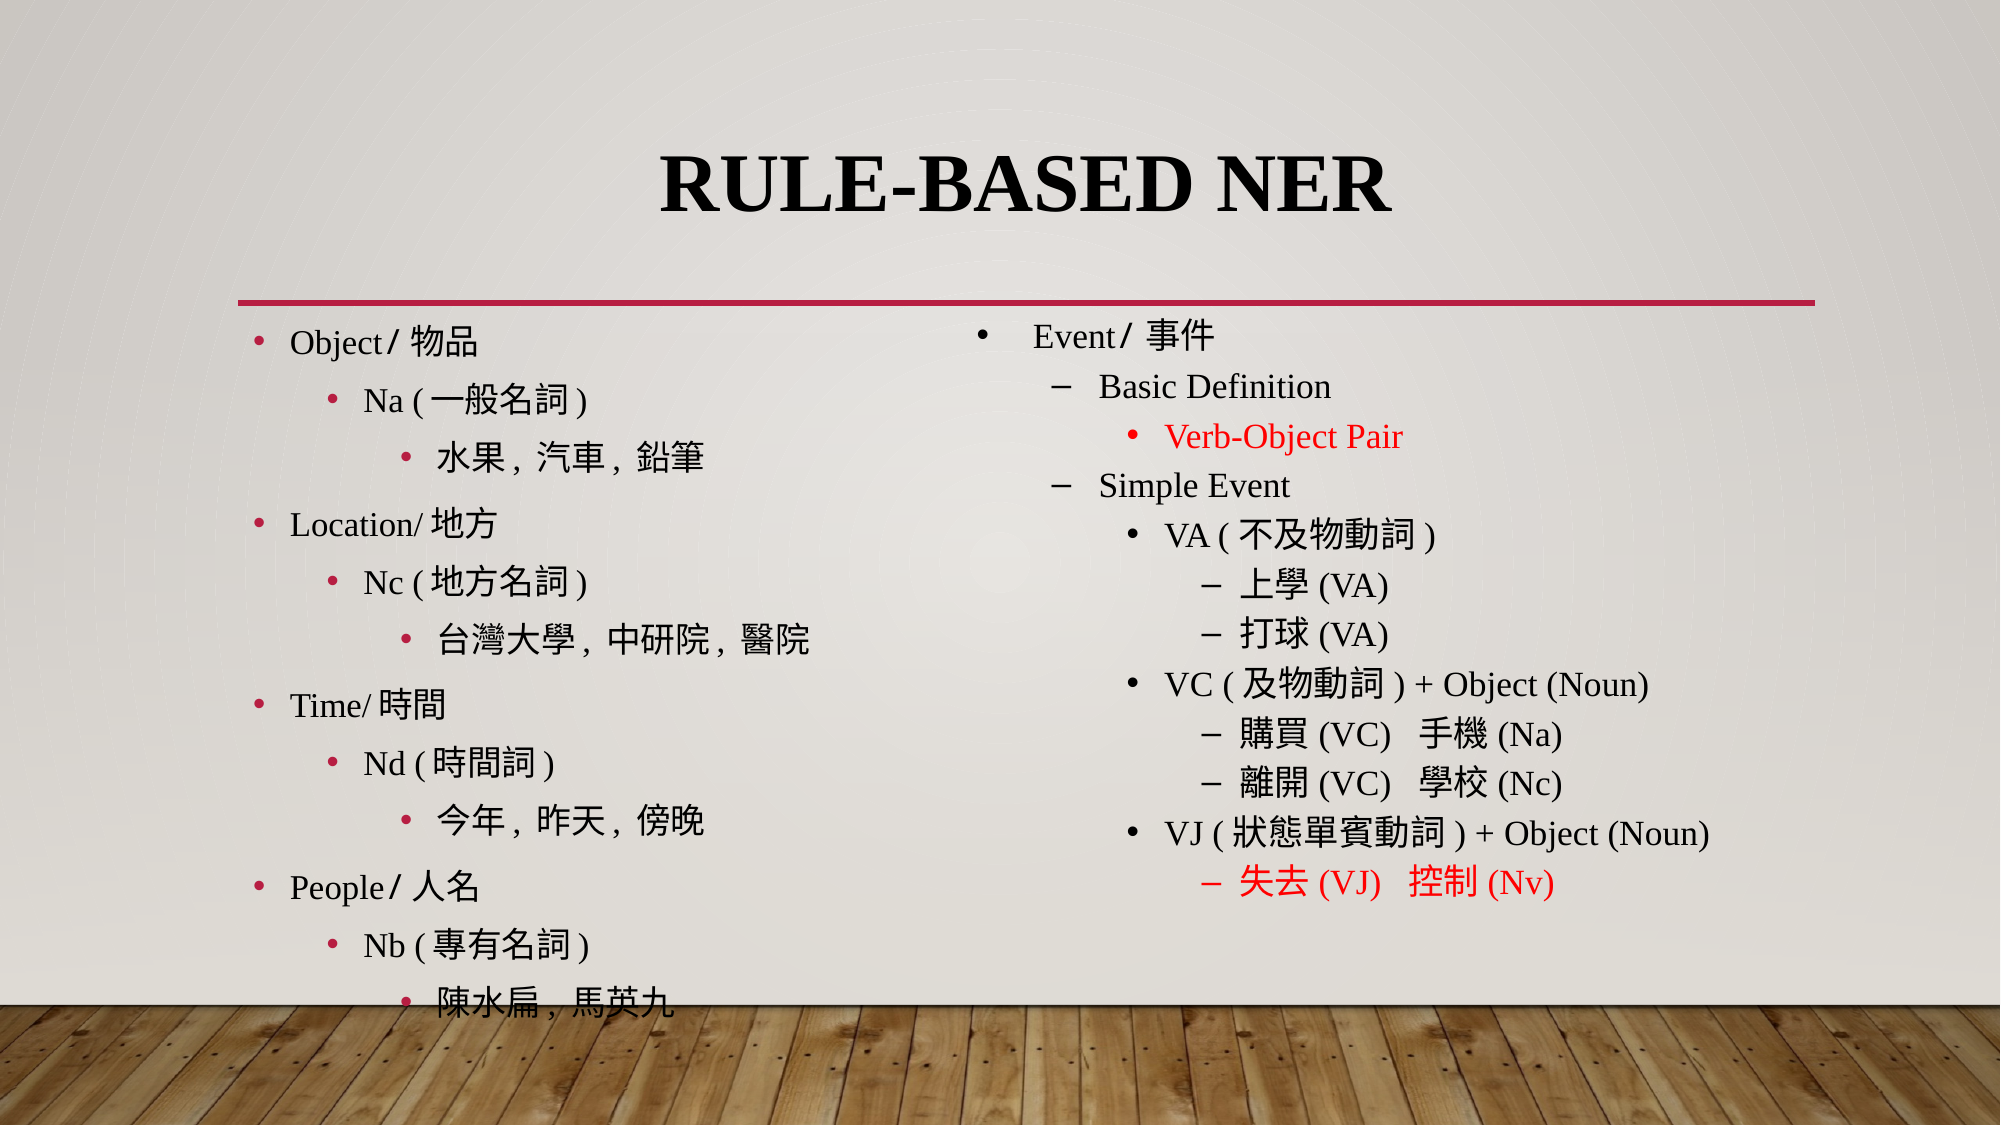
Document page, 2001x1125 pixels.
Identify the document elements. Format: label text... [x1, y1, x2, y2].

title Rule-Based NER [238, 131, 1814, 305]
picture [0, 1005, 2000, 1125]
list Object/物品 Na (一般名詞) 水果, 汽車, 鉛筆 Location/地方 Nc (地方名詞) 台灣大學, 中研院, 醫院 Time/時間 Nd (時間詞) 今年, 昨天, 傍晚 People/人名 Nb (專有名詞) 陳水扁, 馬英九 [238, 304, 878, 1033]
text_box Event/事件 Basic Definition Verb-Object Pair Simple Event VA (不及物動詞) 上學(VA) 打球(VA) VC (及物動詞) + Object (Noun) 購買(VC) 手機(Na) 離開(VC) 學校(Nc) VJ (狀態單賓動詞) + Object (Noun) 失去(VJ) 控制(Nv) [961, 305, 1730, 1091]
